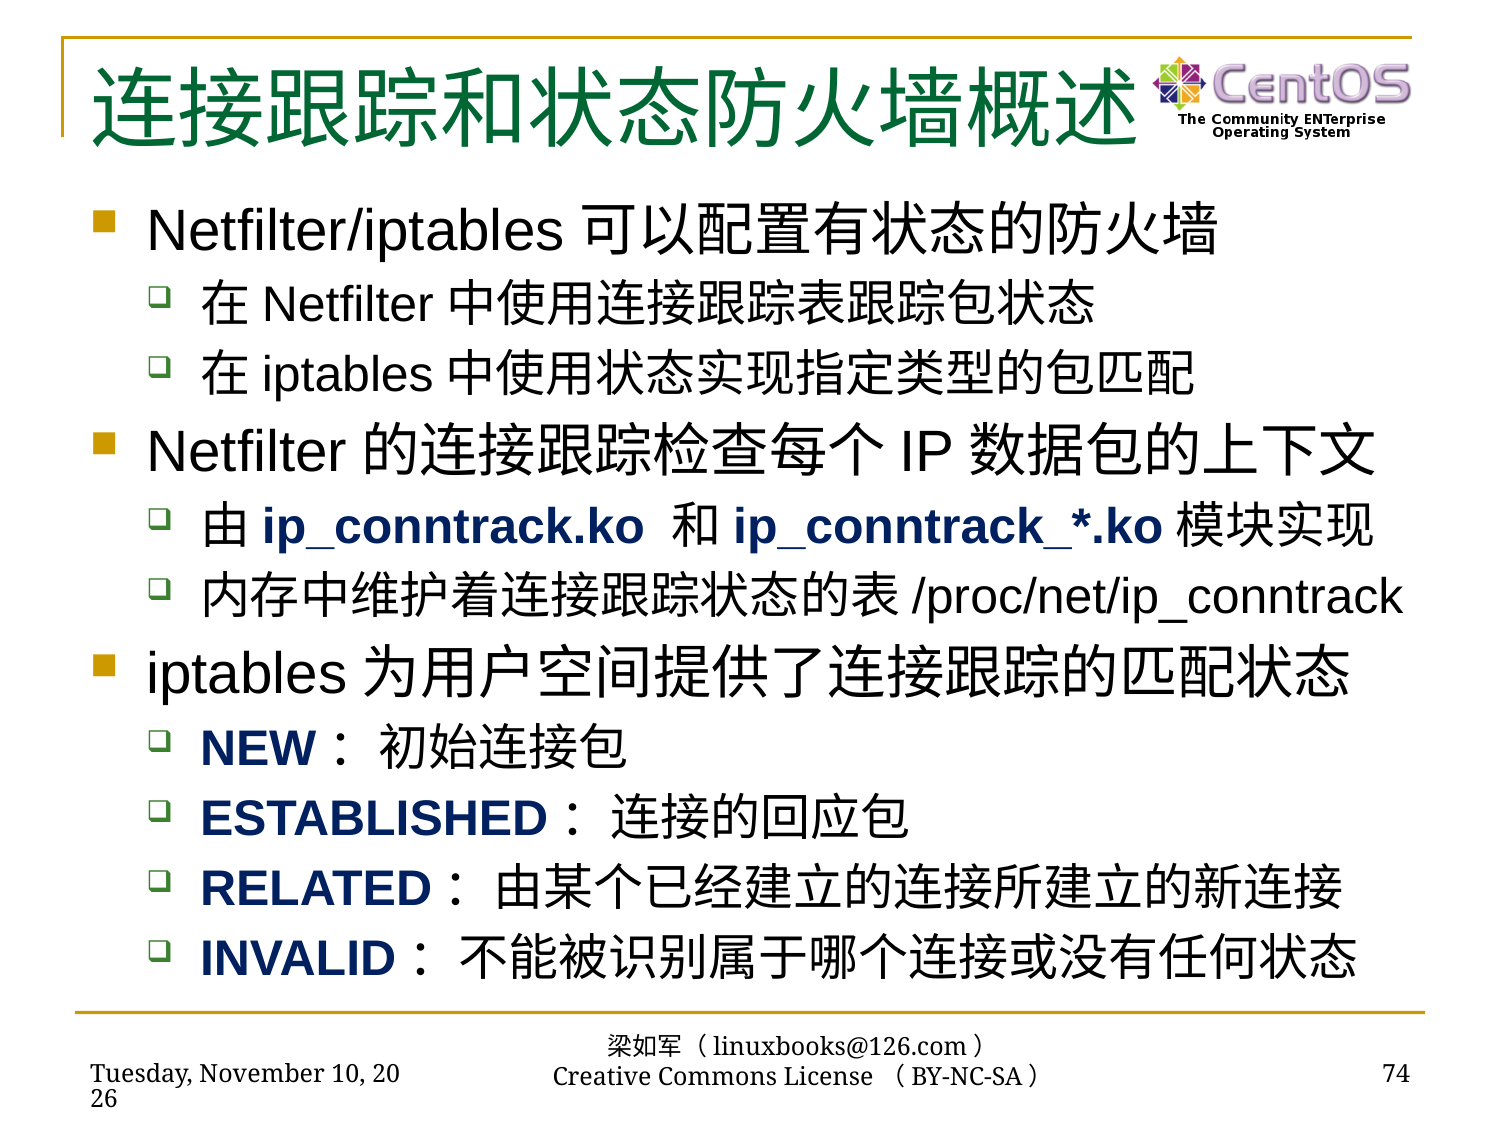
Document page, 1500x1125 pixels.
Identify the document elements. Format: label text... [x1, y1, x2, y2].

footer 梁如军（linuxbooks@126.com） Creative Commons License（BY-NC-SA） [359, 1022, 1247, 1099]
title 连接跟踪和状态防火墙概述 [74, 45, 1426, 184]
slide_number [74, 1023, 426, 1100]
list Netfilter/iptables可以配置有状态的防火墙 在Netfilter中使用连接跟踪表跟踪包状态 在iptables中使用状态实现指定类型的包匹配 Netfilter的连接跟踪检查每个IP数据包的上下文 由ip_conntrack.ko 和ip_conntrack_*.ko模块实现 内存中维护着连接跟踪状态的表/proc/net/ip_conntrack iptables为用户空间提供了连接跟踪的匹配状态 NEW：初始连接包 ESTABLISHED：连接的回应包 RELATED：由某个已经建立的连接所建立的新连接 INVALID：不能被识别属于哪个连接或没有任何状态 [74, 184, 1426, 1006]
slide_number 74 [1074, 1023, 1426, 1100]
